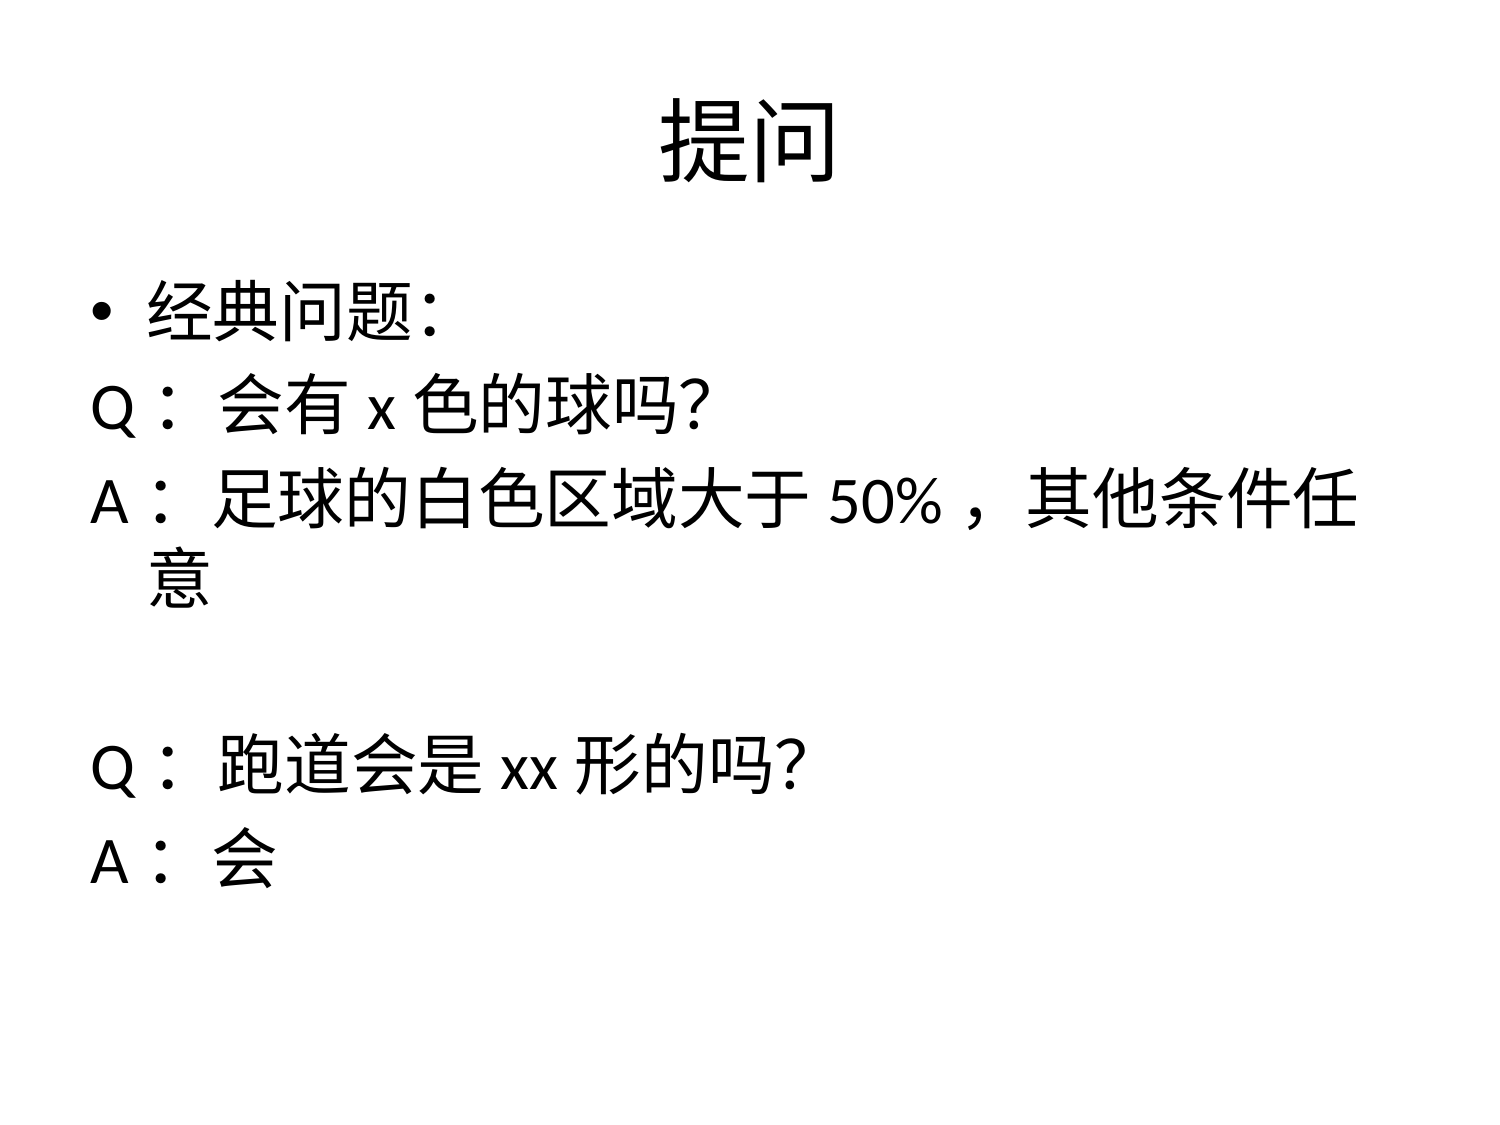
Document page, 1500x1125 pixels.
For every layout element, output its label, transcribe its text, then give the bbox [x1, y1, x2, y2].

list 经典问题： Q：会有x色的球吗？ A：足球的白色区域大于50%，其他条件任意 Q：跑道会是xx形的吗？ A：会 [75, 262, 1425, 1005]
title 提问 [75, 45, 1425, 233]
